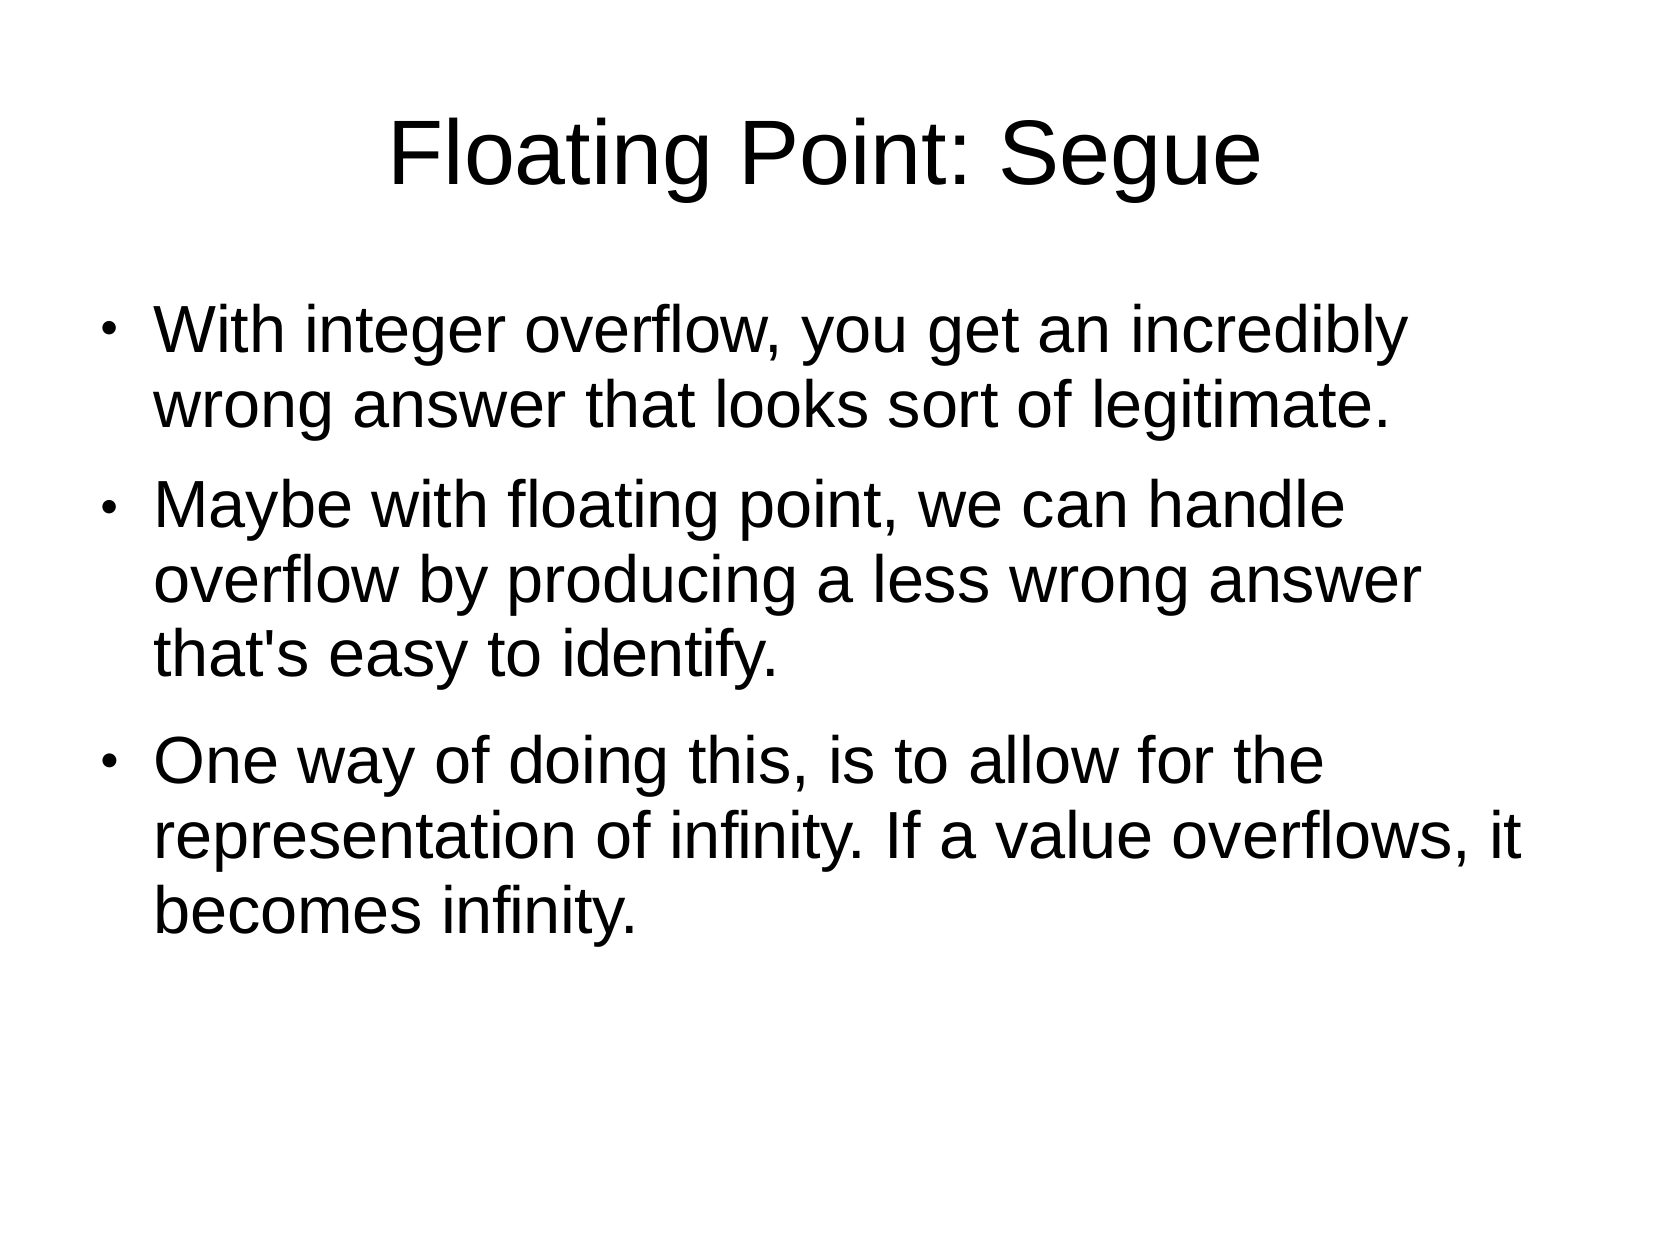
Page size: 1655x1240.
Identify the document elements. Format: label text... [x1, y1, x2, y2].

title Floating Point: Segue [87, 61, 1567, 300]
list With integer overflow, you get an incredibly wrong answer that looks sort of legitimate. Maybe with floating point, we can handle overflow by producing a less wrong answer that's easy to identify. One way of doing this, is to allow for the representation of infinity. If a value overflows, it becomes infinity. [88, 283, 1566, 995]
